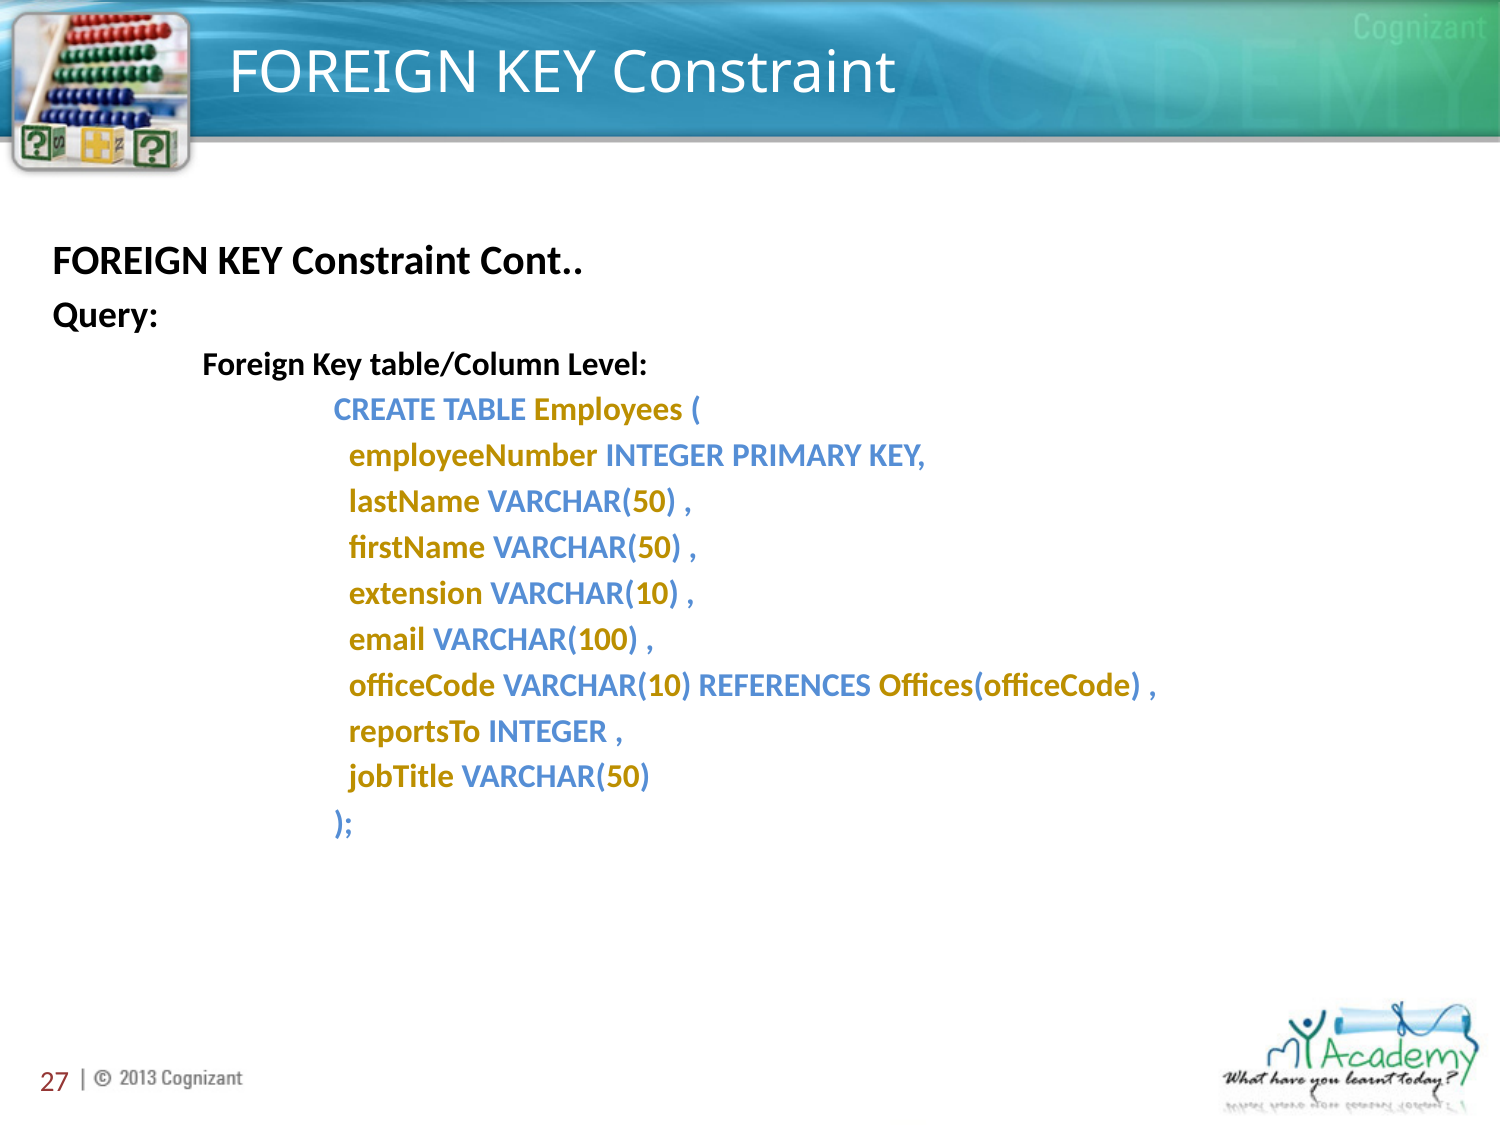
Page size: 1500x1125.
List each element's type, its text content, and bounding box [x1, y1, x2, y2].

slide_number 27 [24, 1054, 100, 1100]
picture [0, 0, 1500, 1125]
title FOREIGN KEY Constraint [213, 0, 1500, 163]
list FOREIGN KEY Constraint Cont.. Query: Foreign Key table/Column Level: CREATE TABLE Employees ( employeeNumber INTEGER PRIMARY KEY, lastName VARCHAR(50) , firstName VARCHAR(50) , extension VARCHAR(10) , email VARCHAR(100) , officeCode VARCHAR(10) REFERENCES Offices(officeCode) , reportsTo INTEGER , jobTitle VARCHAR(50) ); [37, 224, 1463, 1037]
